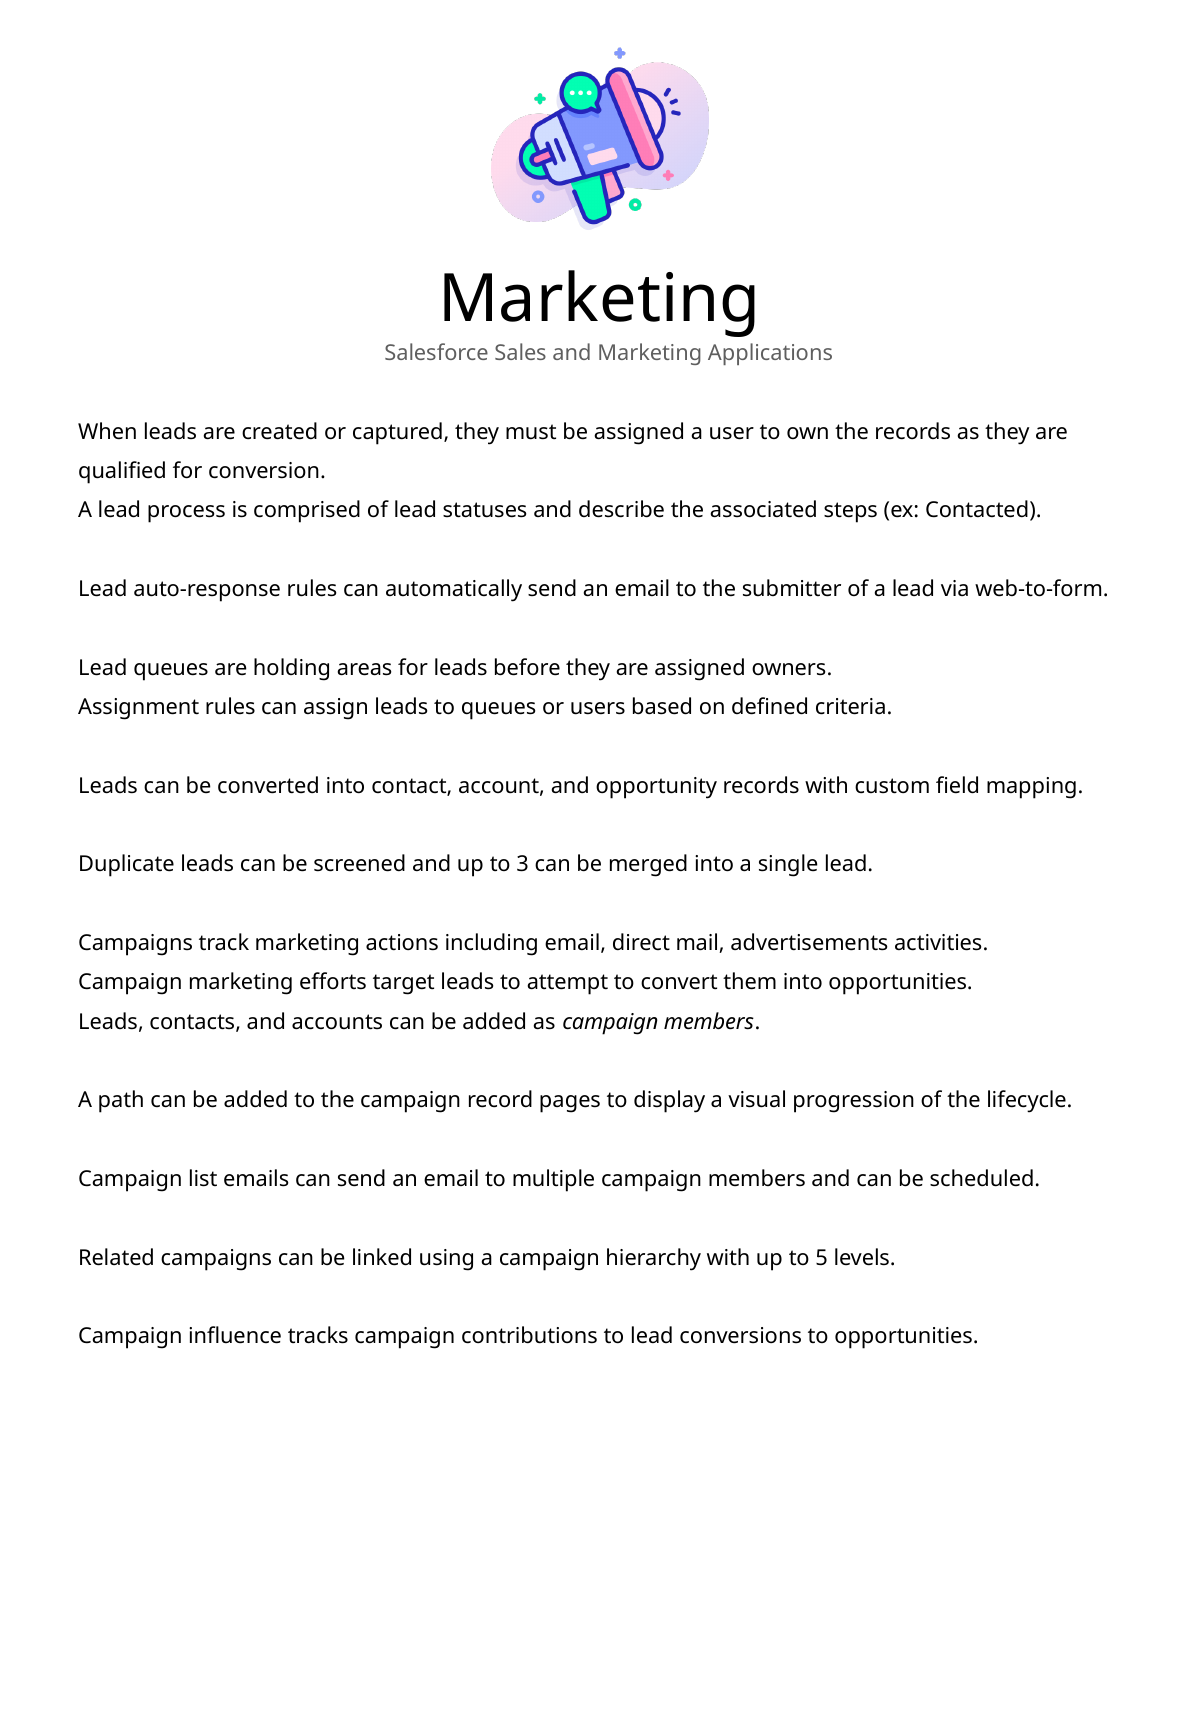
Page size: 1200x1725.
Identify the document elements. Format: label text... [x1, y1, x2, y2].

picture [491, 29, 709, 248]
text_box Marketing Salesforce Sales and Marketing Applications When leads are created or captured, they must be assigned a user to own the records as they are qualified for conversion. A lead process is comprised of lead statuses and describe the associated steps (ex: Contacted). Lead auto-response rules can automatically send an email to the submitter of a lead via web-to-form. Lead queues are holding areas for leads before they are assigned owners. Assignment rules can assign leads to queues or users based on defined criteria. Leads can be converted into contact, account, and opportunity records with custom field mapping. Duplicate leads can be screened and up to 3 can be merged into a single lead. Campaigns track marketing actions including email, direct mail, advertisements activities. Campaign marketing efforts target leads to attempt to convert them into opportunities. Leads, contacts, and accounts can be added as campaign members. A path can be added to the campaign record pages to display a visual progression of the lifecycle. Campaign list emails can send an email to multiple campaign members and can be scheduled. Related campaigns can be linked using a campaign hierarchy with up to 5 levels. Campaign influence tracks campaign contributions to lead conversions to opportunities. [63, 247, 1137, 1356]
